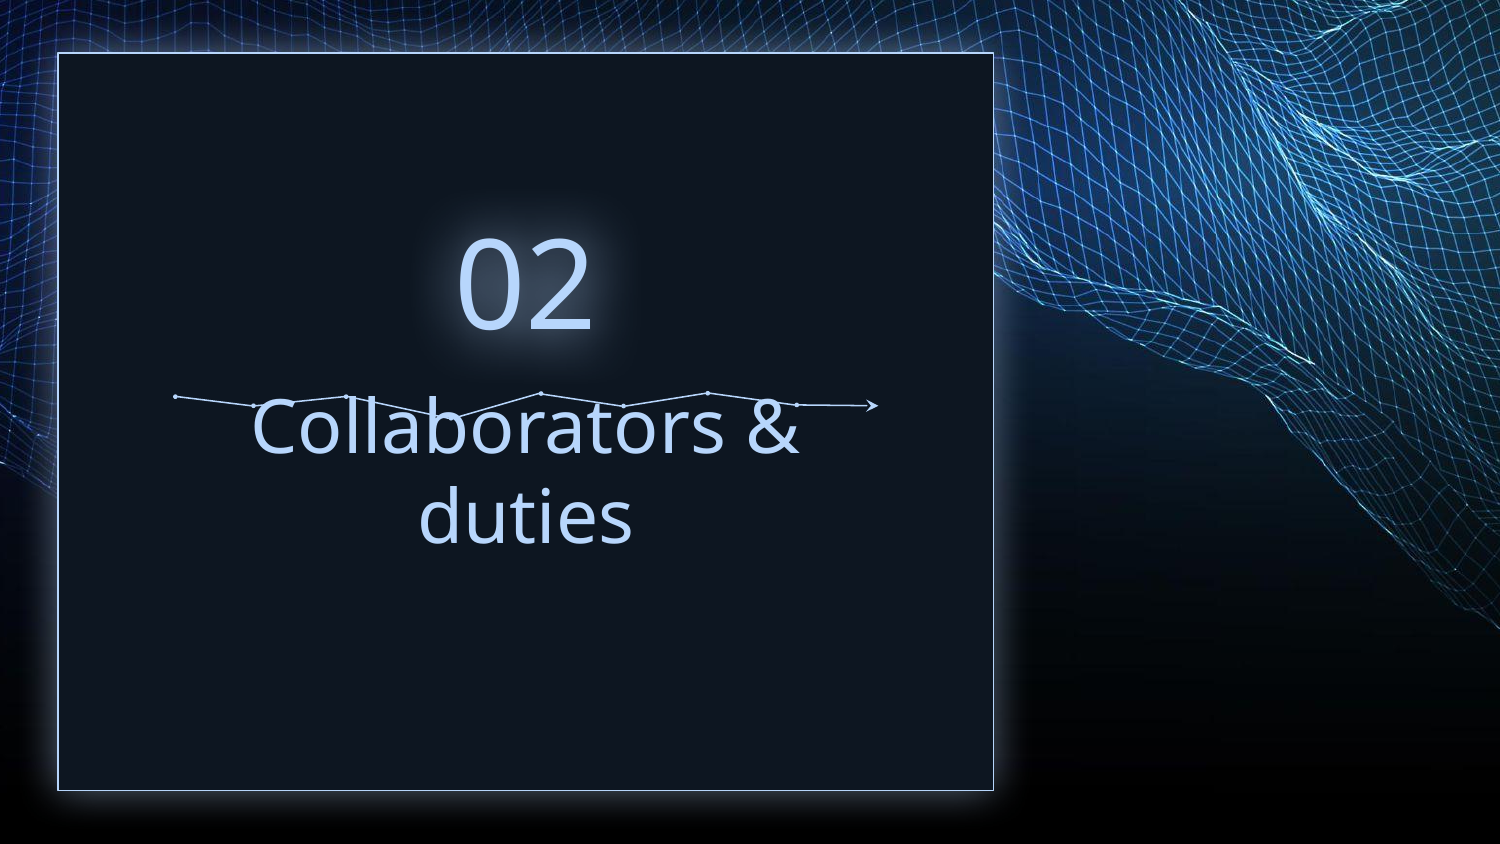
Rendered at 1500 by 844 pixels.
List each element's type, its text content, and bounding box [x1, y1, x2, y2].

title Collaborators & duties [158, 435, 894, 574]
picture [0, 0, 1500, 844]
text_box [172, 390, 879, 421]
subtitle Ricardo - Saul - Guillermo [76, 48, 975, 52]
text_box [58, 52, 994, 791]
subtitle Ricardo - Saul - Guillermo [53, 69, 58, 773]
title 02 [158, 210, 894, 349]
title Way to use [121, 170, 938, 388]
subtitle Ricardo - Saul - Guillermo [994, 69, 999, 773]
